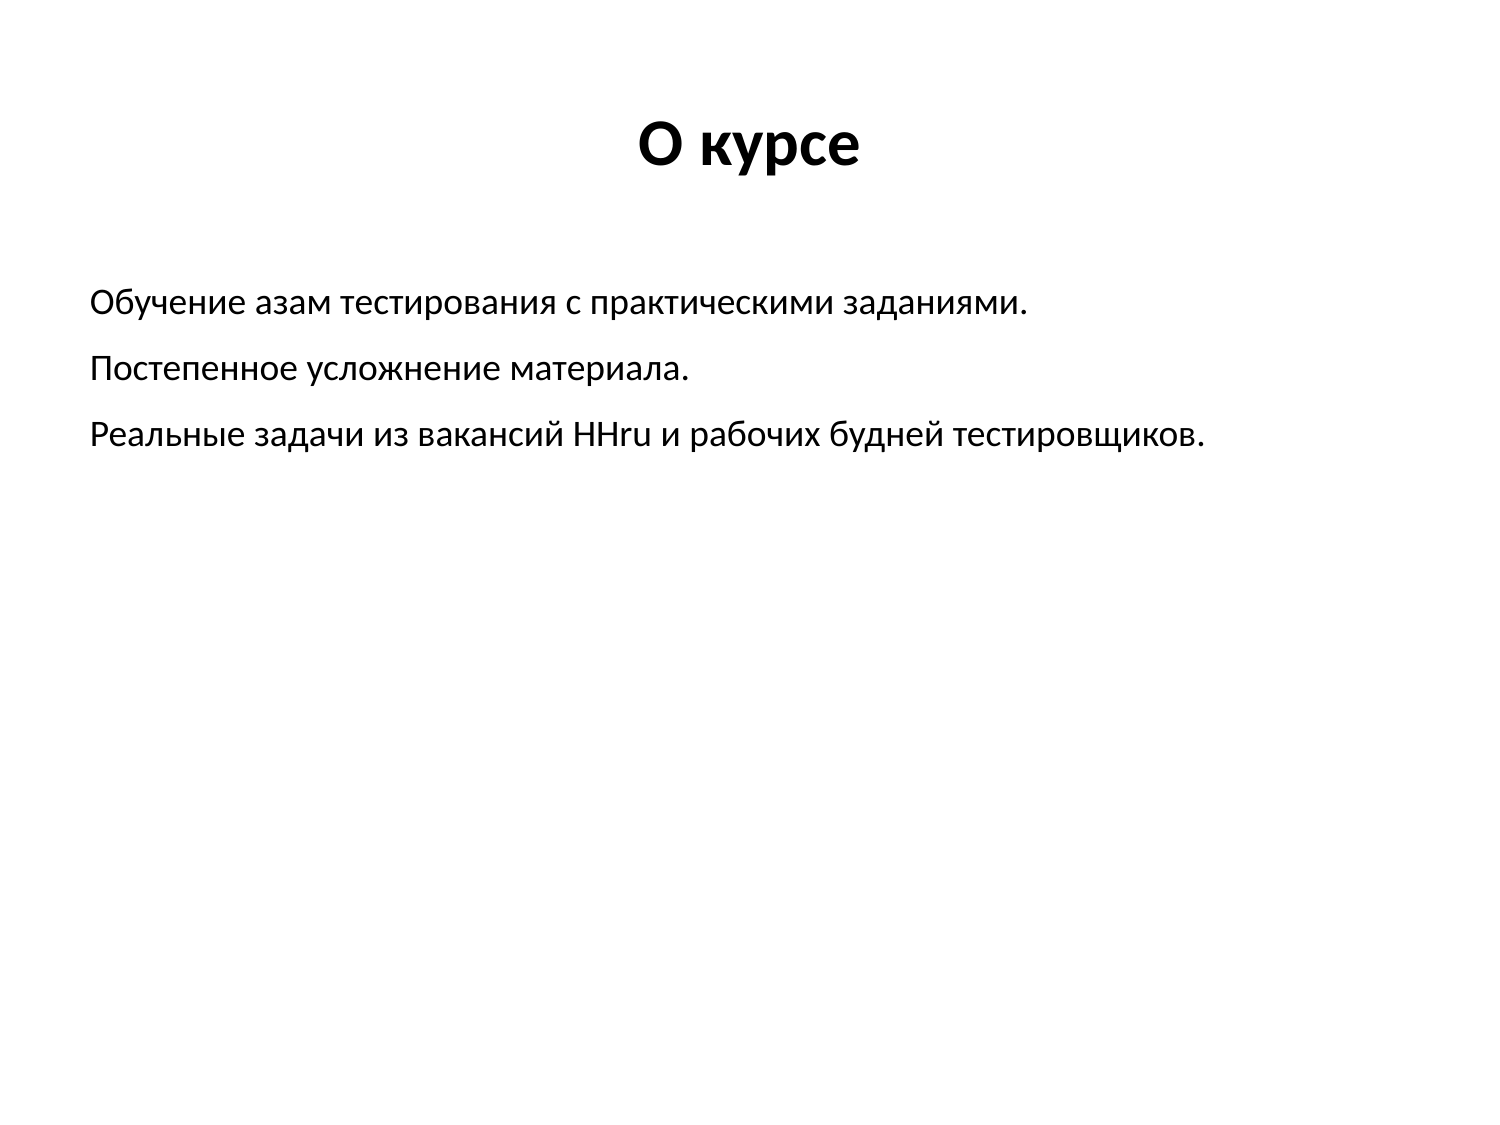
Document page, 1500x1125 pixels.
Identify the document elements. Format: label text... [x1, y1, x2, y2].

text_box Обучение азам тестирования с практическими заданиями. Постепенное усложнение материала. Реальные задачи из вакансий HHru и рабочих будней тестировщиков. [74, 224, 1425, 462]
title О курсе [75, 45, 1425, 224]
